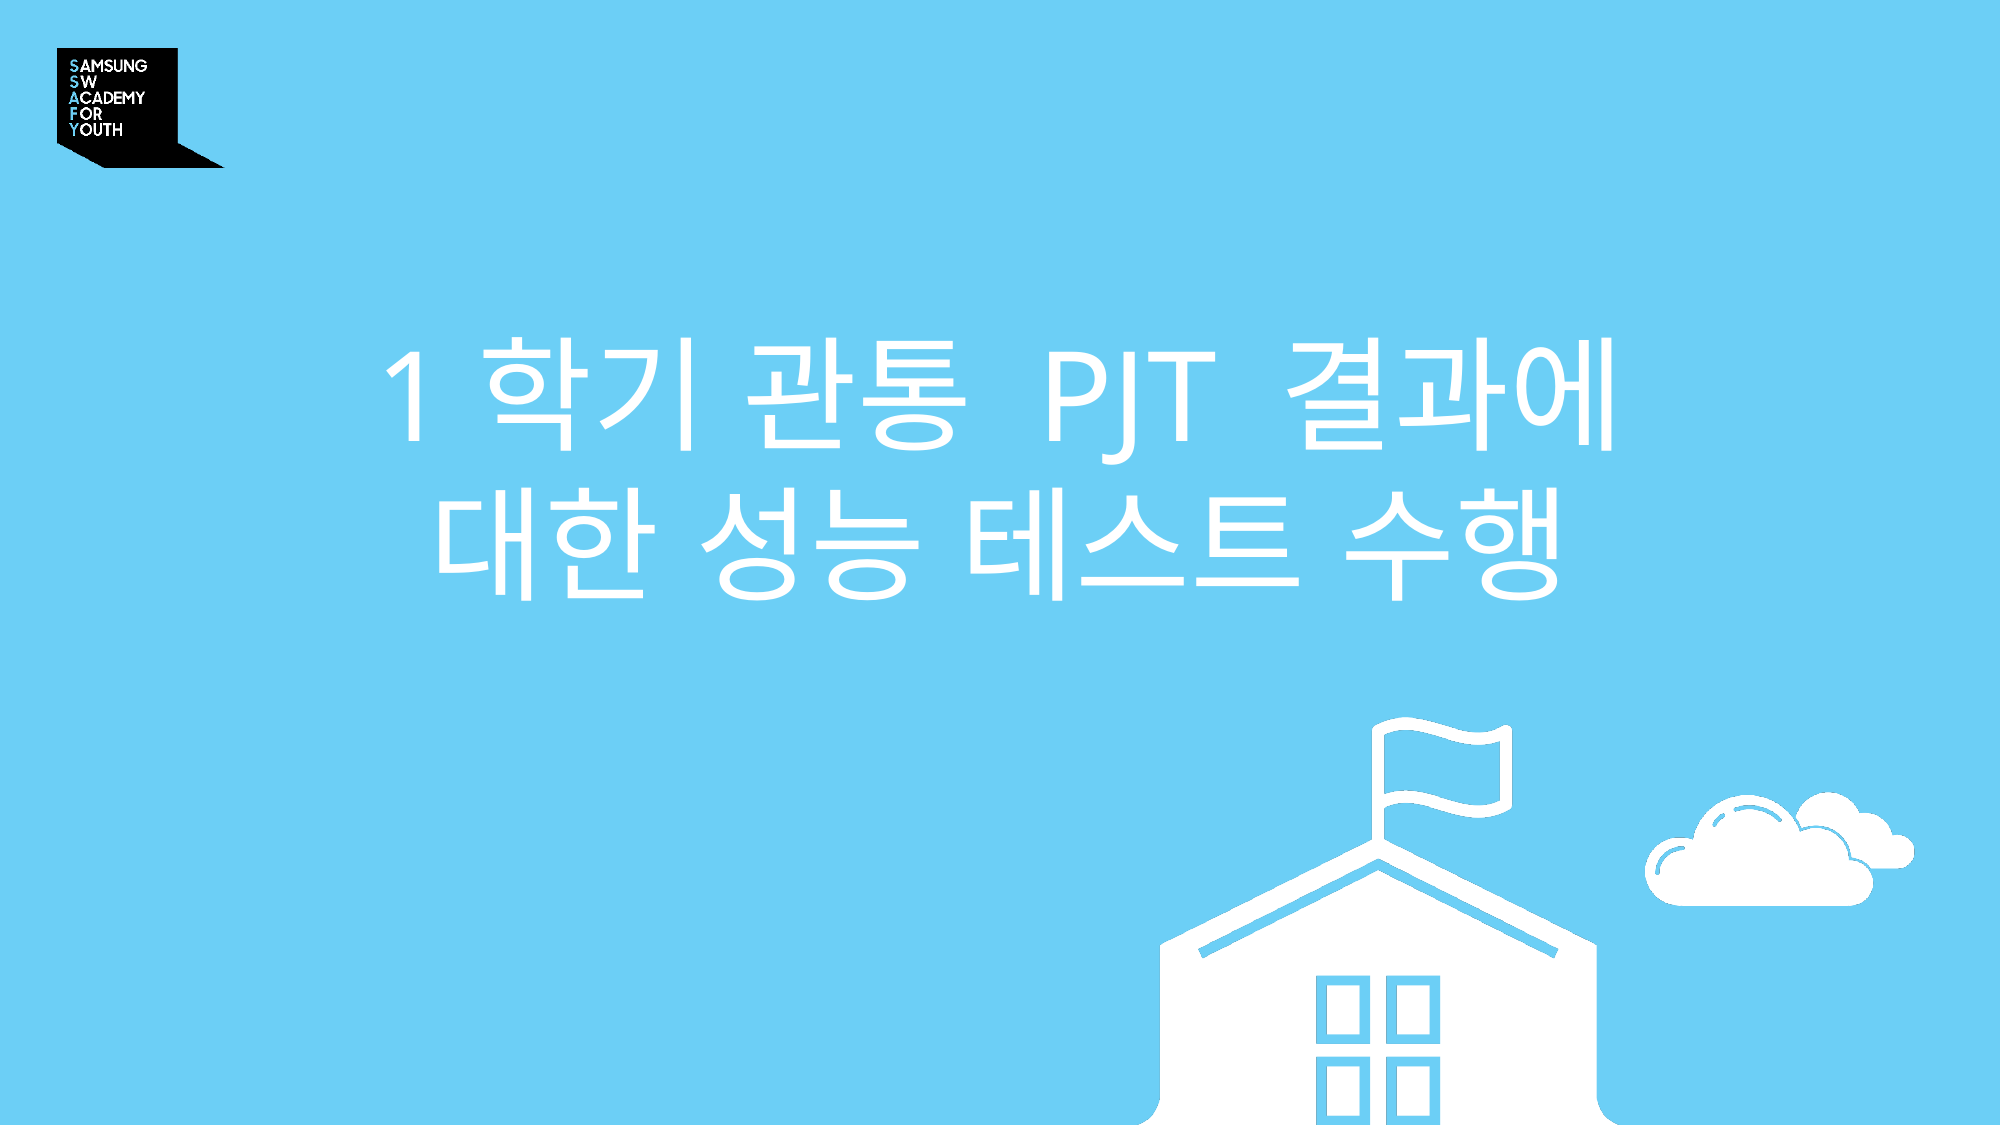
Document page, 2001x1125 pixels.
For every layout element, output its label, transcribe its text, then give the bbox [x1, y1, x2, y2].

picture [57, 48, 225, 168]
picture [1137, 717, 1619, 1125]
picture [1635, 785, 1925, 916]
text_box 1학기 관통 PJT 결과에 대한 성능 테스트 수행 [265, 361, 1735, 572]
